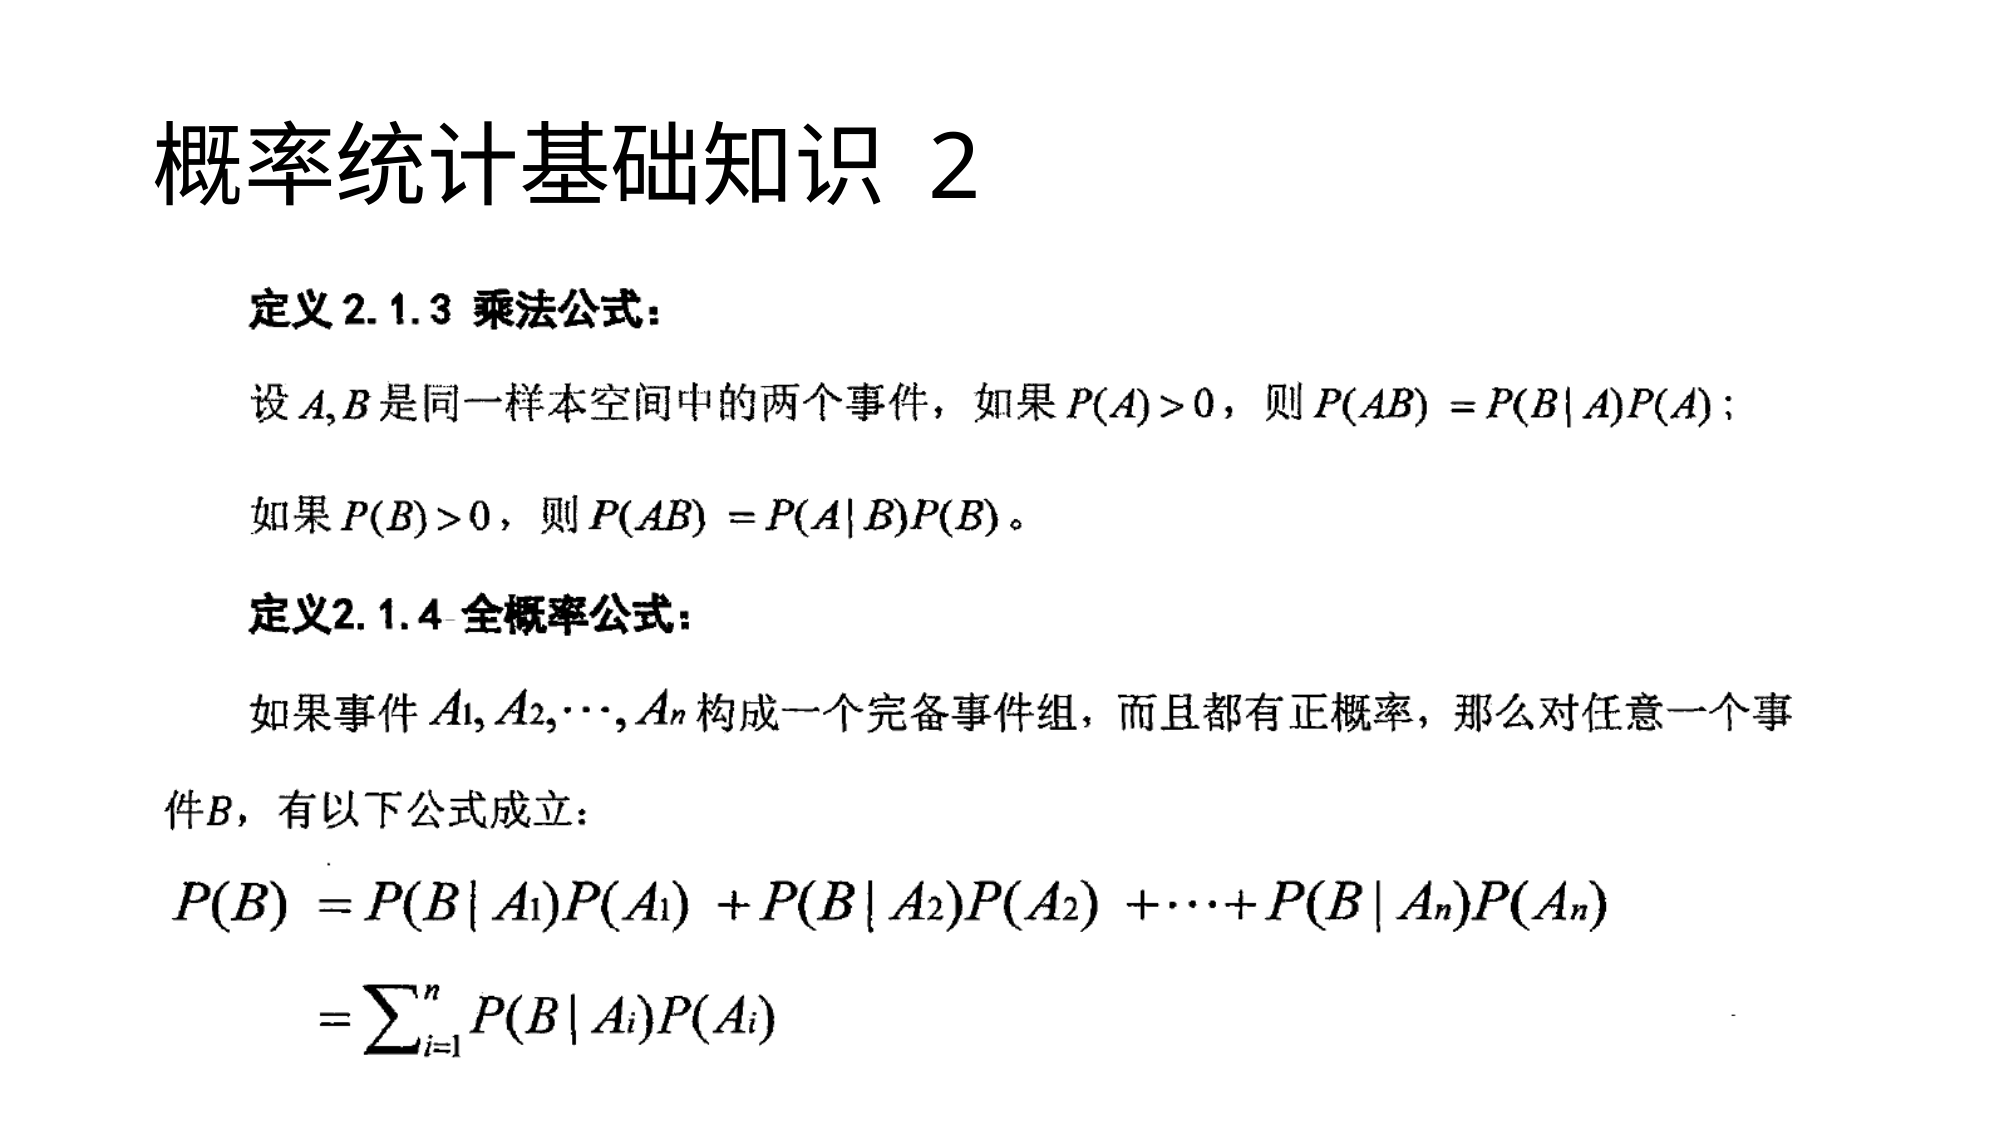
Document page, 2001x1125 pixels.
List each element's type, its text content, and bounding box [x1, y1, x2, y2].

title 概率统计基础知识 2 [137, 59, 1863, 278]
picture [162, 277, 1797, 1070]
